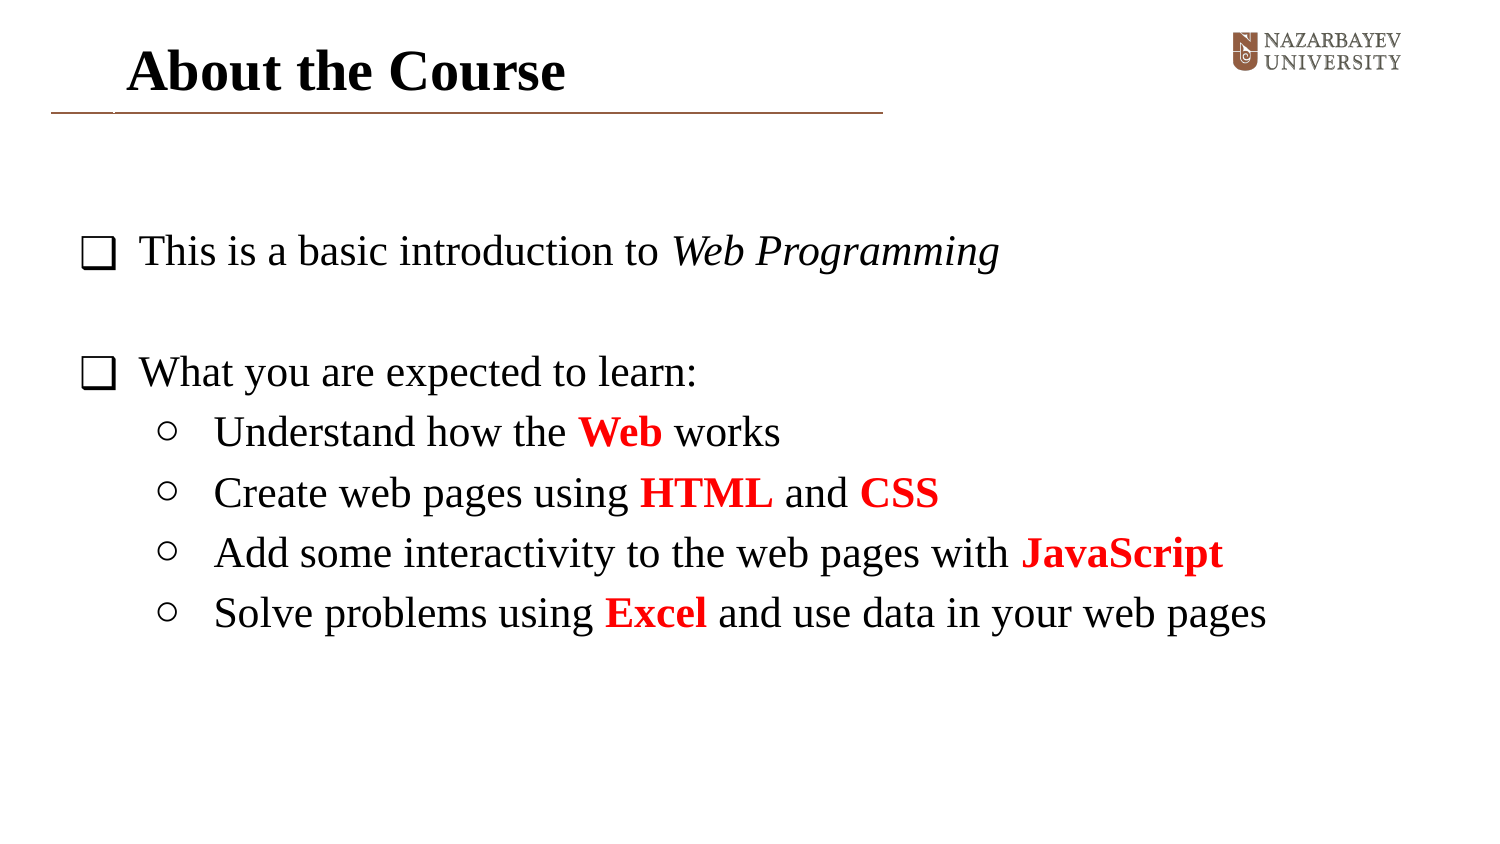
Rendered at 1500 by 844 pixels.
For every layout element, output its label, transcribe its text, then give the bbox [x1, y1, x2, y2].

list This is a basic introduction to Web Programming What you are expected to learn: Understand how the Web works Create web pages using HTML and CSS Add some interactivity to the web pages with JavaScript Solve problems using Excel and use data in your web pages [48, 146, 1431, 771]
title About the Course [111, 17, 699, 112]
picture [1224, 0, 1409, 119]
